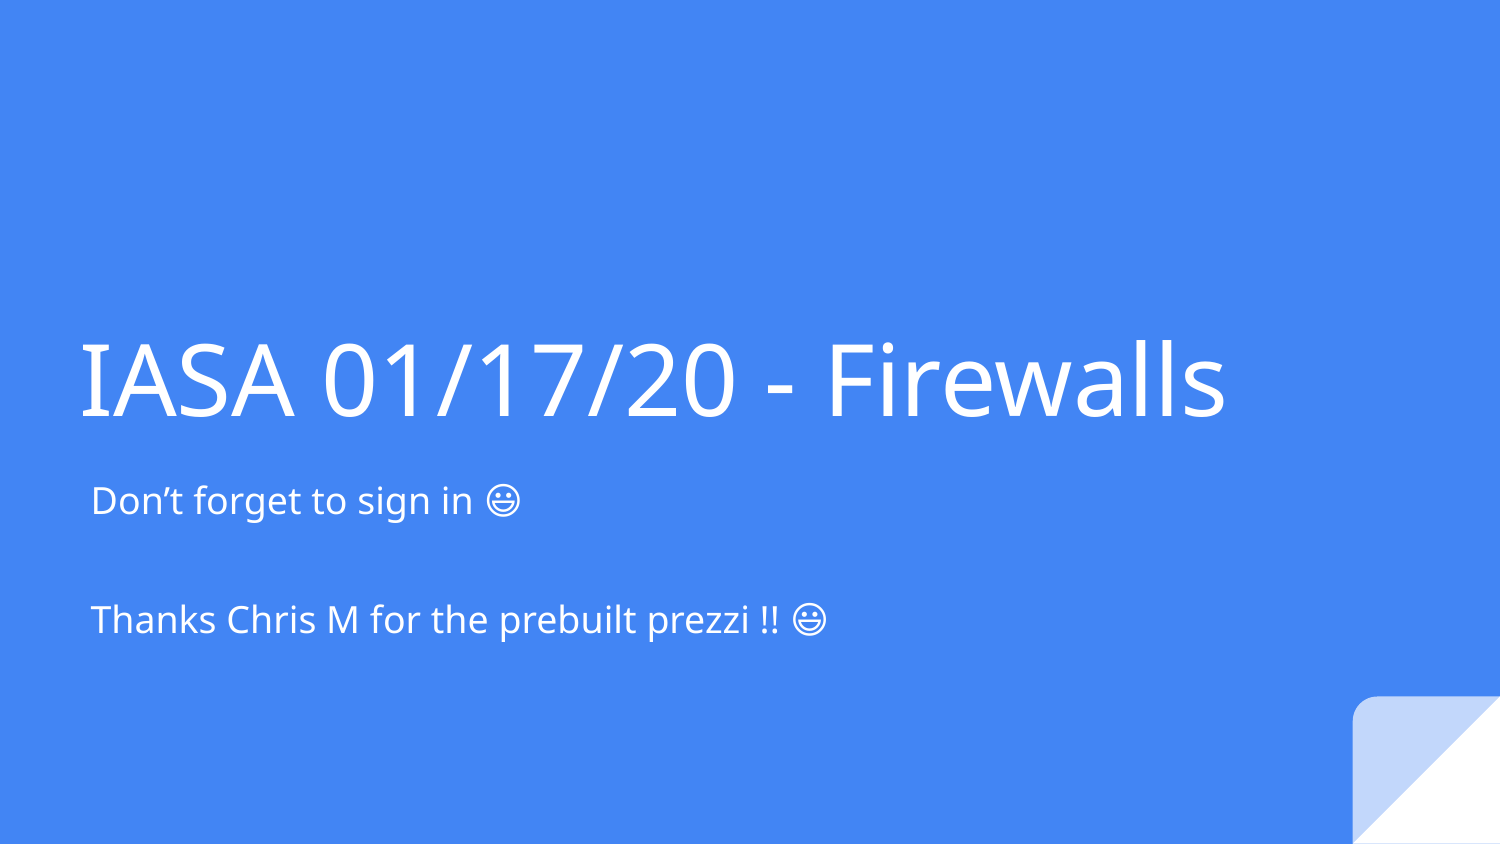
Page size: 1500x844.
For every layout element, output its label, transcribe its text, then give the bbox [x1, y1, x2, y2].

subtitle Don’t forget to sign in 😃 [75, 462, 1425, 534]
title IASA 01/17/20 - Firewalls [64, 298, 1413, 452]
subtitle Thanks Chris M for the prebuilt prezzi !! 😃 [75, 581, 1425, 653]
